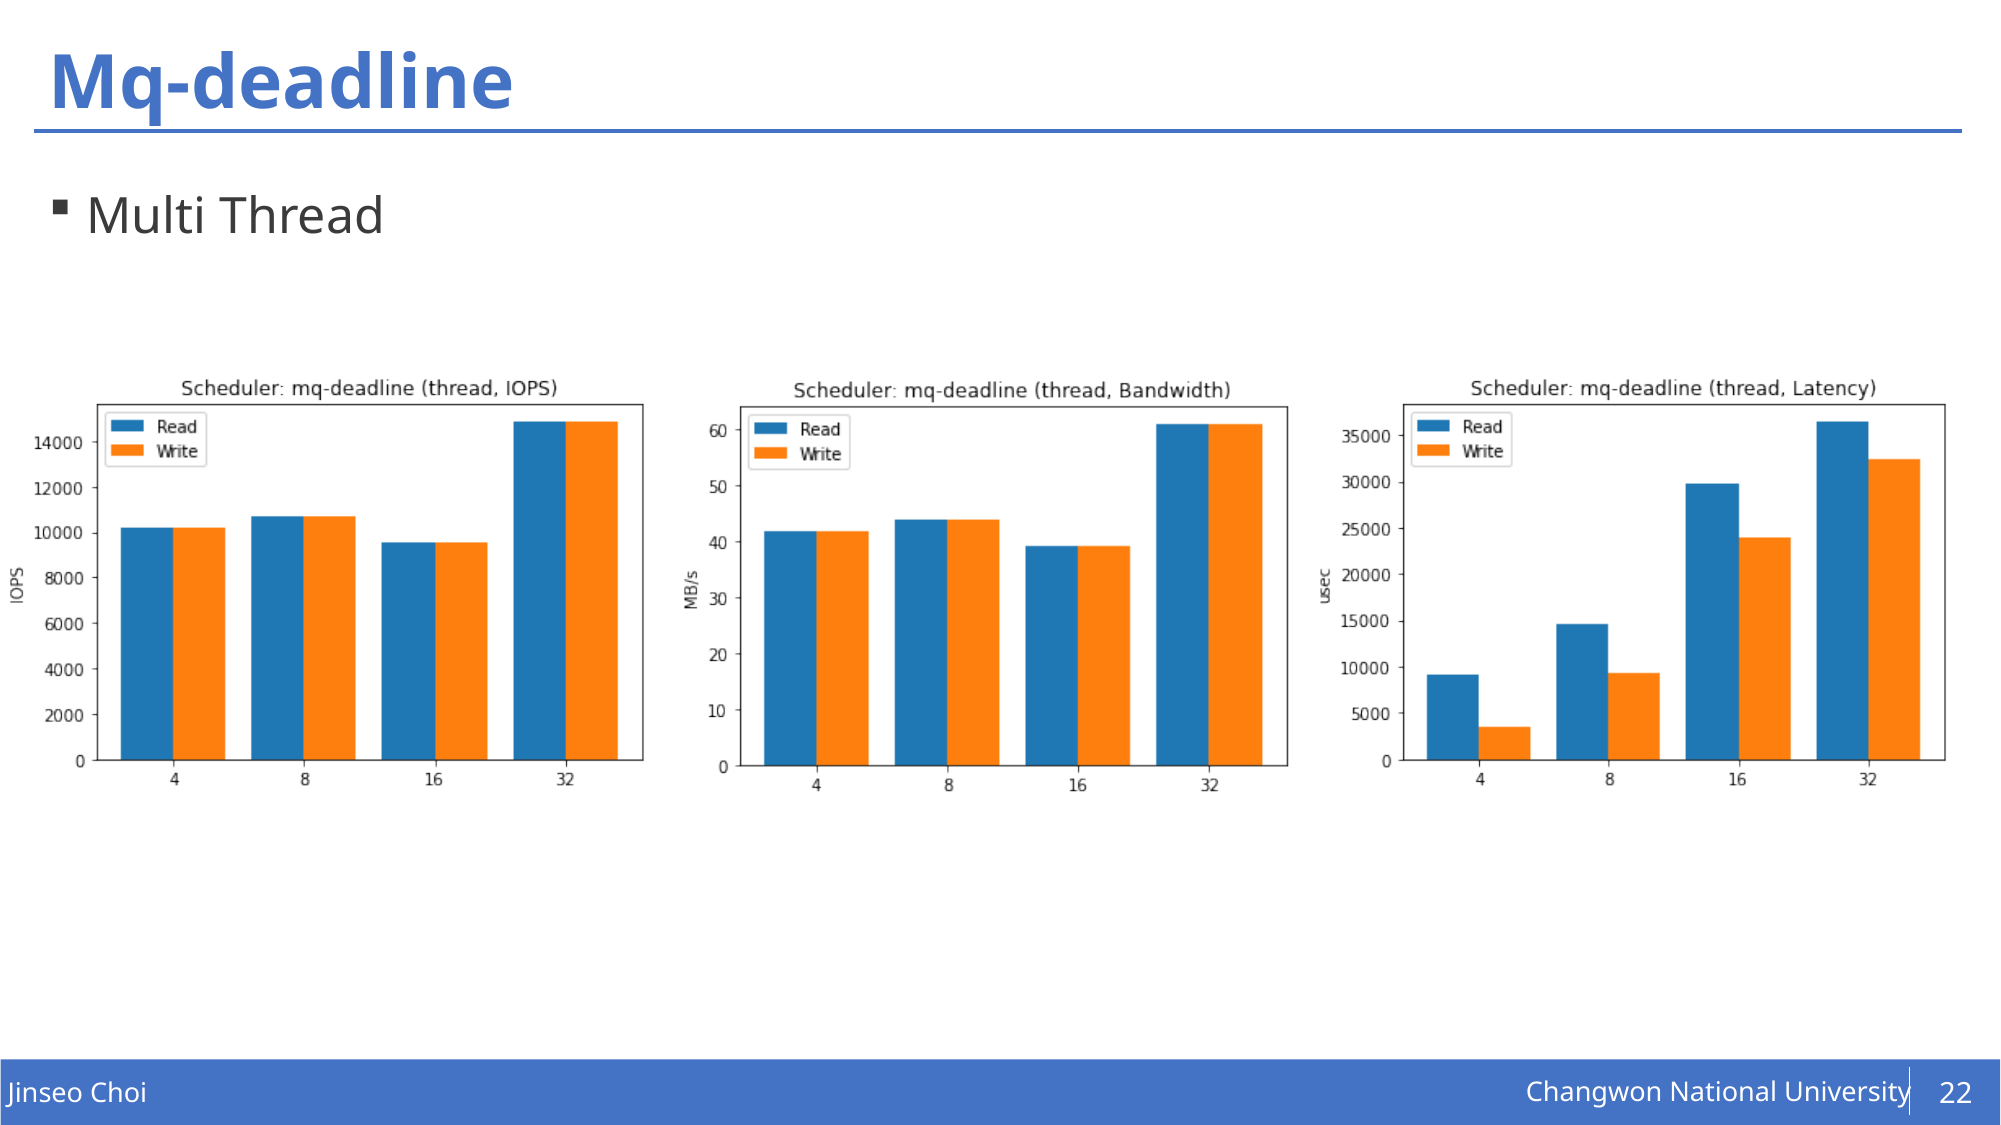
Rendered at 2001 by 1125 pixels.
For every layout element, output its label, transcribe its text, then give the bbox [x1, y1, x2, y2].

picture [0, 368, 654, 799]
picture [1306, 368, 1956, 799]
title Mq-deadline [33, 27, 1963, 143]
list Multi Thread [33, 152, 1963, 997]
picture [673, 370, 1297, 805]
slide_number 22 [1919, 1063, 1993, 1124]
